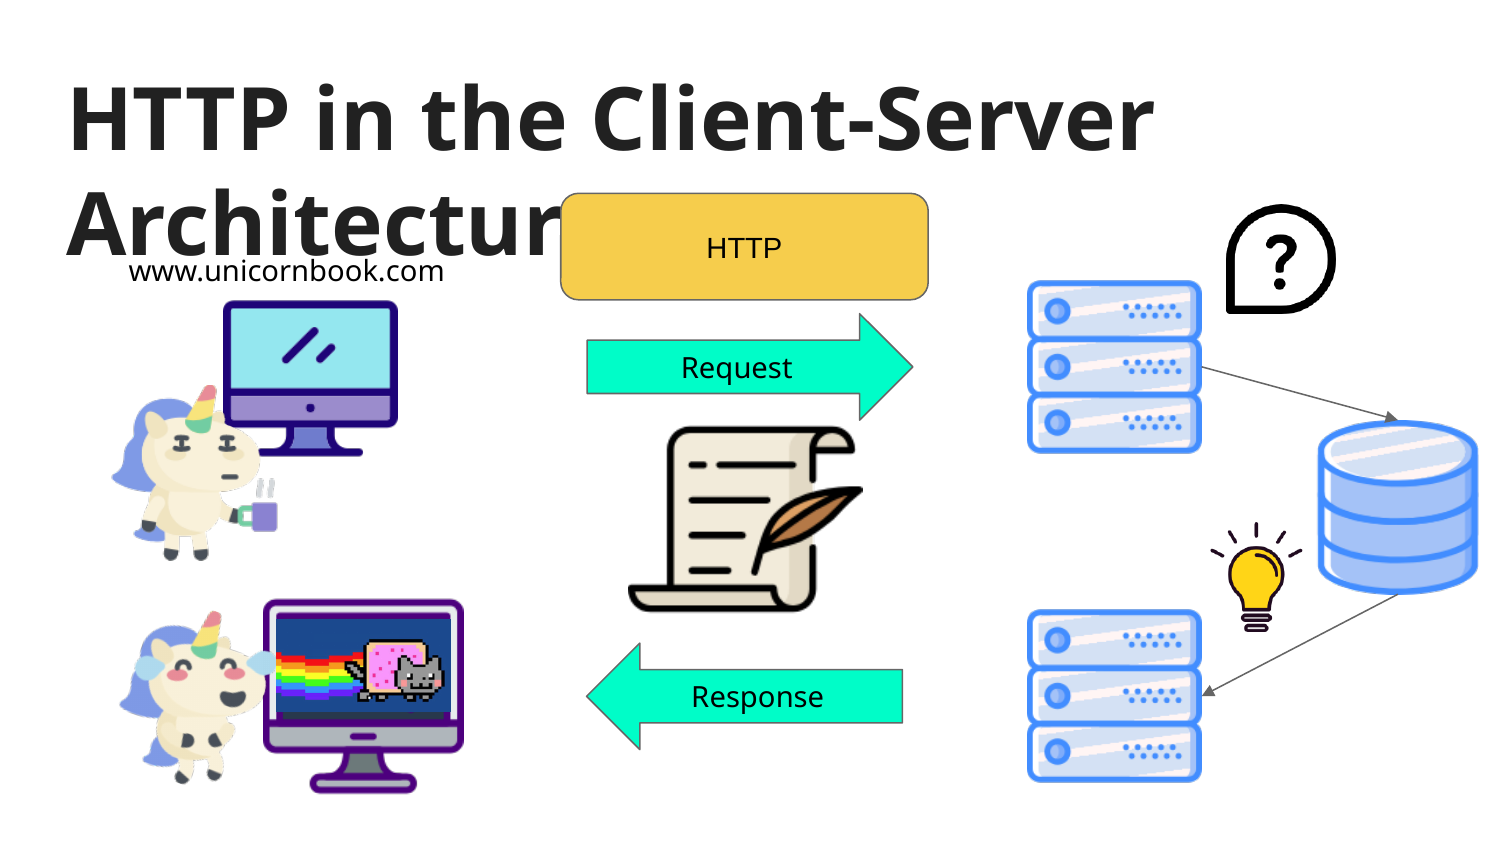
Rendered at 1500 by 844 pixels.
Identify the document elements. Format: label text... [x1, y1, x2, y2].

picture [1027, 279, 1202, 455]
picture [106, 290, 398, 561]
text_box www.unicornbook.com [113, 236, 560, 281]
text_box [1201, 366, 1399, 421]
picture [1201, 419, 1486, 595]
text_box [1201, 593, 1399, 697]
picture [84, 586, 464, 806]
text_box Response [586, 644, 903, 750]
picture [1226, 204, 1337, 314]
picture [628, 402, 863, 638]
text_box HTTP [560, 193, 929, 300]
title HTTP in the Client-Server Architecture [51, 48, 1449, 180]
text_box Request [587, 313, 913, 413]
picture [1027, 608, 1202, 784]
